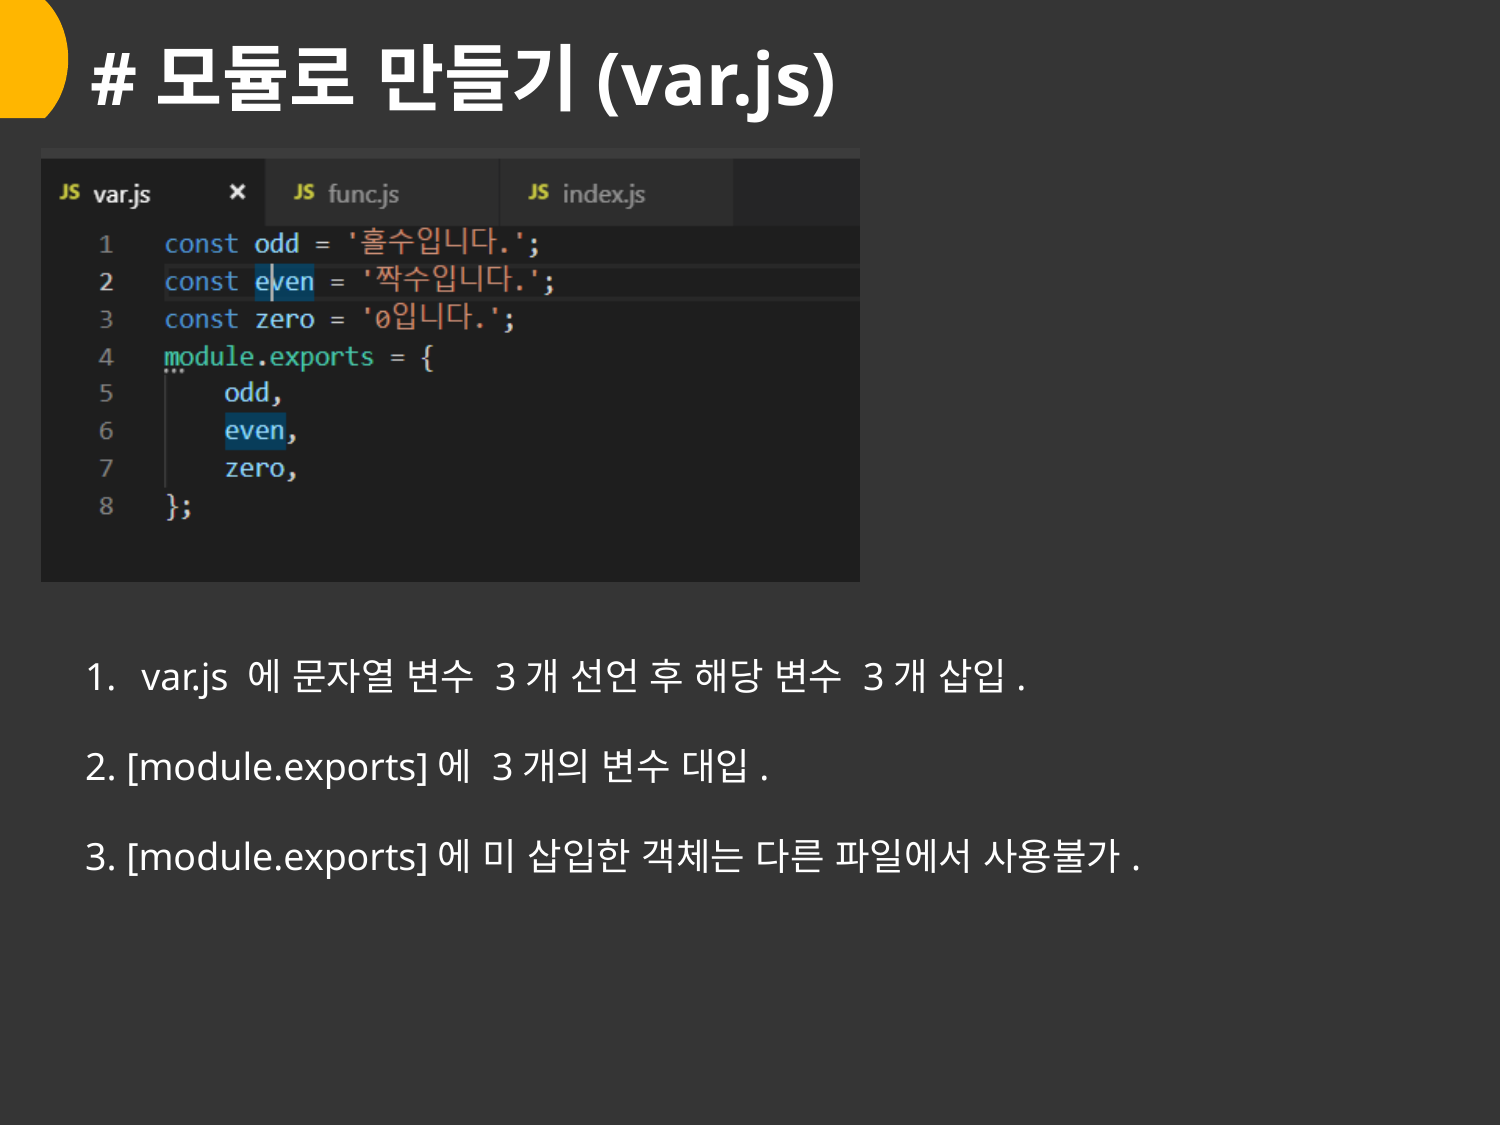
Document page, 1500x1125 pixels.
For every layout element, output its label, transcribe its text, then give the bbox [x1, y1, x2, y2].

title #모듈로 만들기(var.js) [75, 35, 1006, 132]
picture [41, 148, 860, 582]
text_box var.js 에 문자열 변수 3개 선언 후 해당 변수 3개 삽입. 2. [module.exports]에 3개의 변수 대입. 3. [module.exports]에 미 삽입한 객체는 다른 파일에서 사용불가. [70, 645, 1329, 885]
